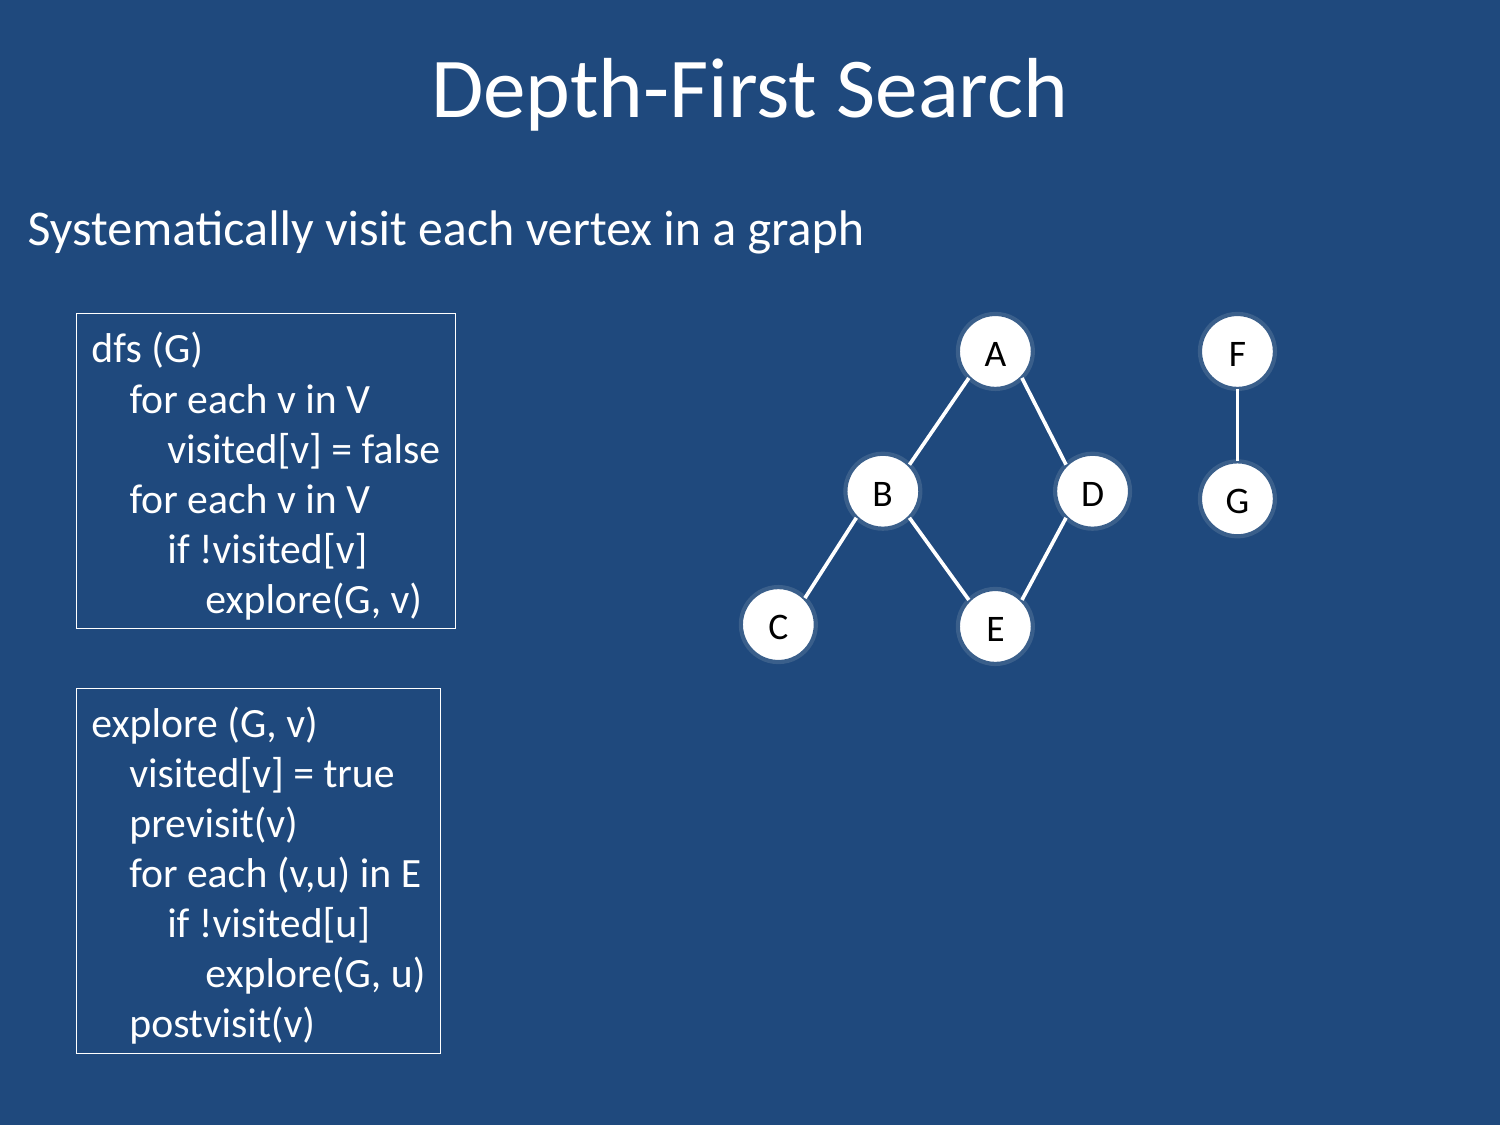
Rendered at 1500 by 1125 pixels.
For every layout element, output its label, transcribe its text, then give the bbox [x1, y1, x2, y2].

text_box B [843, 451, 923, 531]
text_box F [1197, 311, 1278, 391]
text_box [804, 517, 857, 599]
title Depth-First Search [75, 24, 1425, 143]
text_box E [955, 586, 1035, 667]
text_box G [1197, 459, 1278, 539]
list Systematically visit each vertex in a graph [12, 187, 1475, 288]
text_box C [738, 584, 818, 665]
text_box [909, 377, 970, 465]
text_box explore (G, v) visited[v] = true previsit(v) for each (v,u) in E if !visited[u] explore(G, u) postvisit(v) [76, 688, 441, 1054]
text_box A [955, 311, 1035, 392]
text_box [1021, 517, 1067, 601]
text_box D [1052, 451, 1133, 531]
text_box dfs (G) for each v in V visited[v] = false for each v in V if !visited[v] explore(G, v) [76, 313, 456, 629]
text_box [1021, 377, 1067, 465]
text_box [909, 517, 970, 601]
